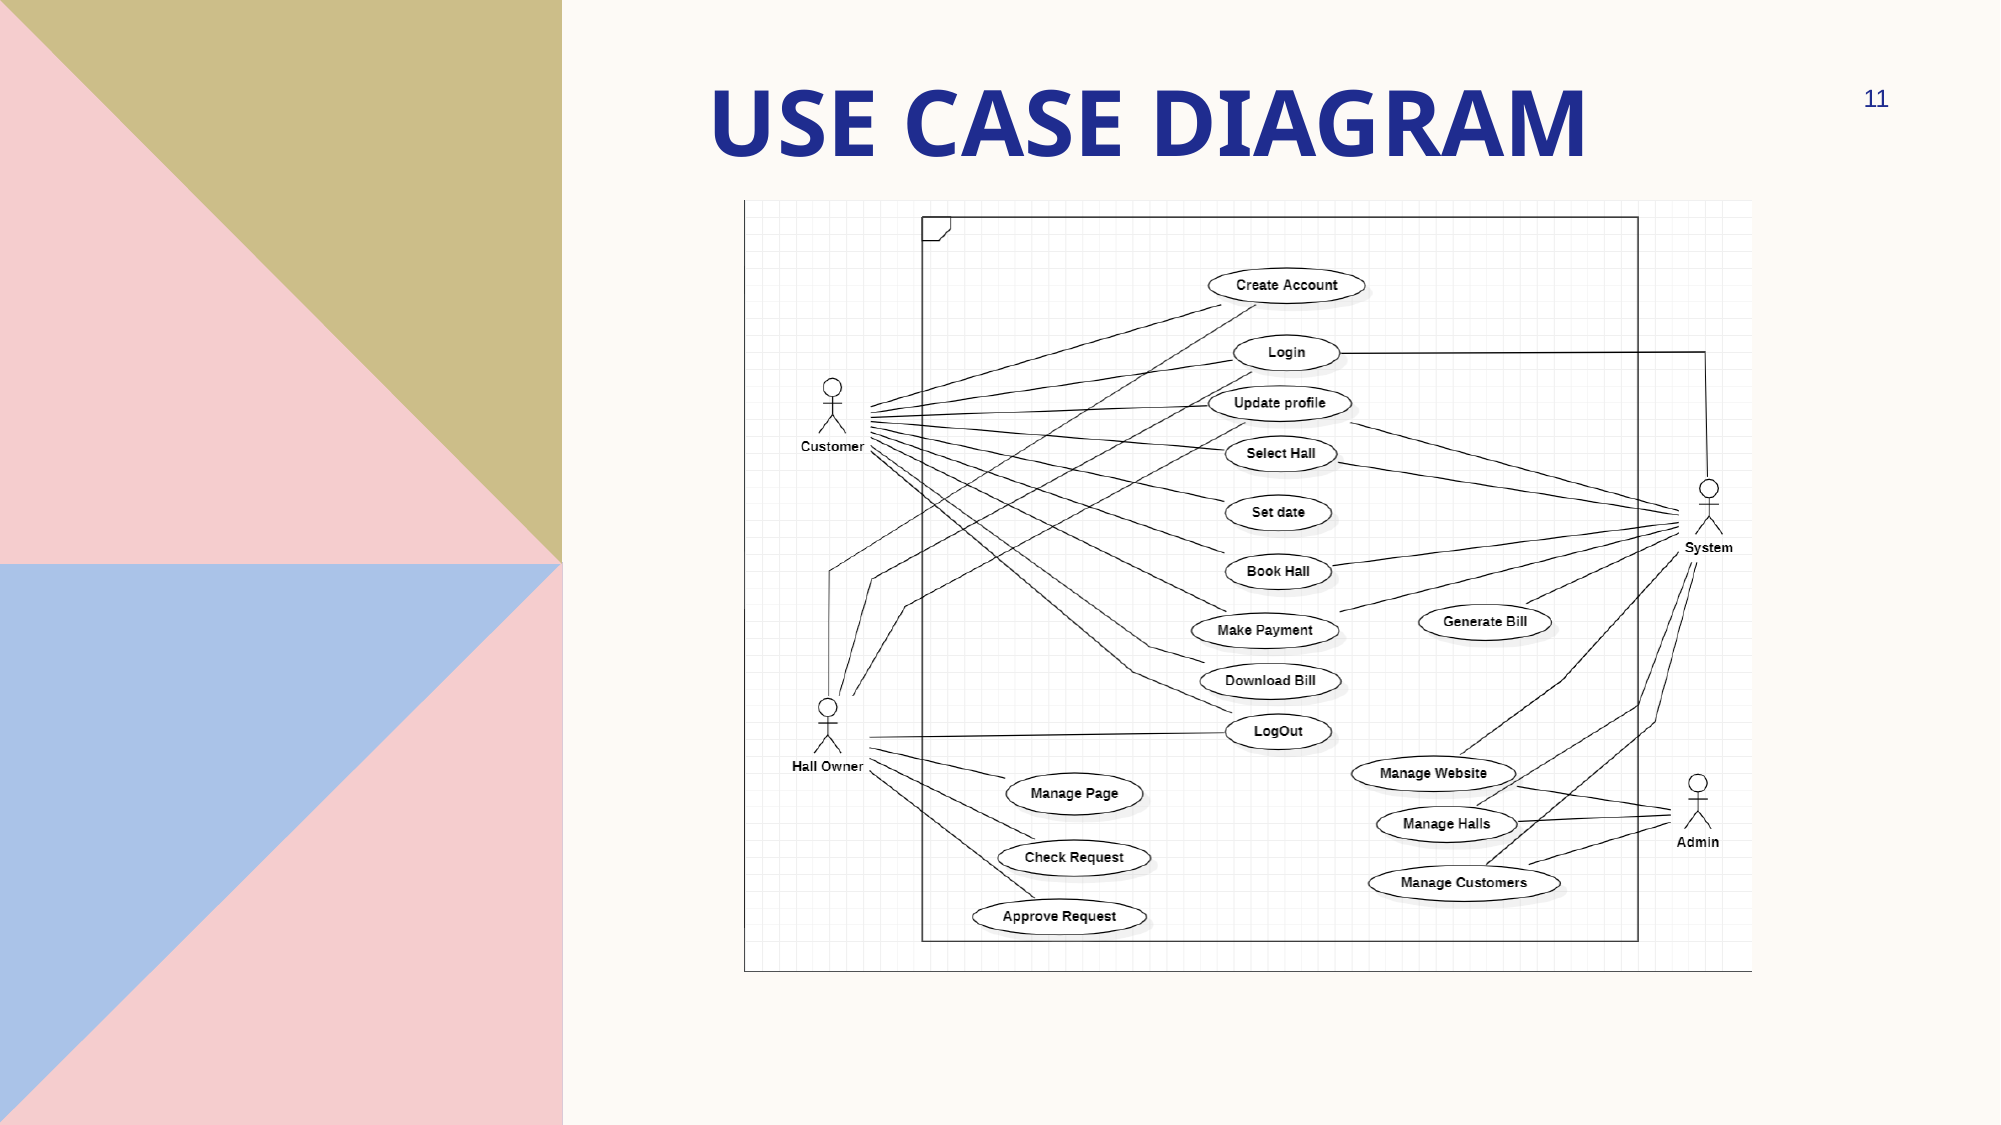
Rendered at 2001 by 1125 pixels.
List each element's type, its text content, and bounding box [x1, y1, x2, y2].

title Use case diagram [693, 56, 1803, 183]
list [744, 200, 1752, 972]
slide_number 11 [1795, 75, 1958, 120]
